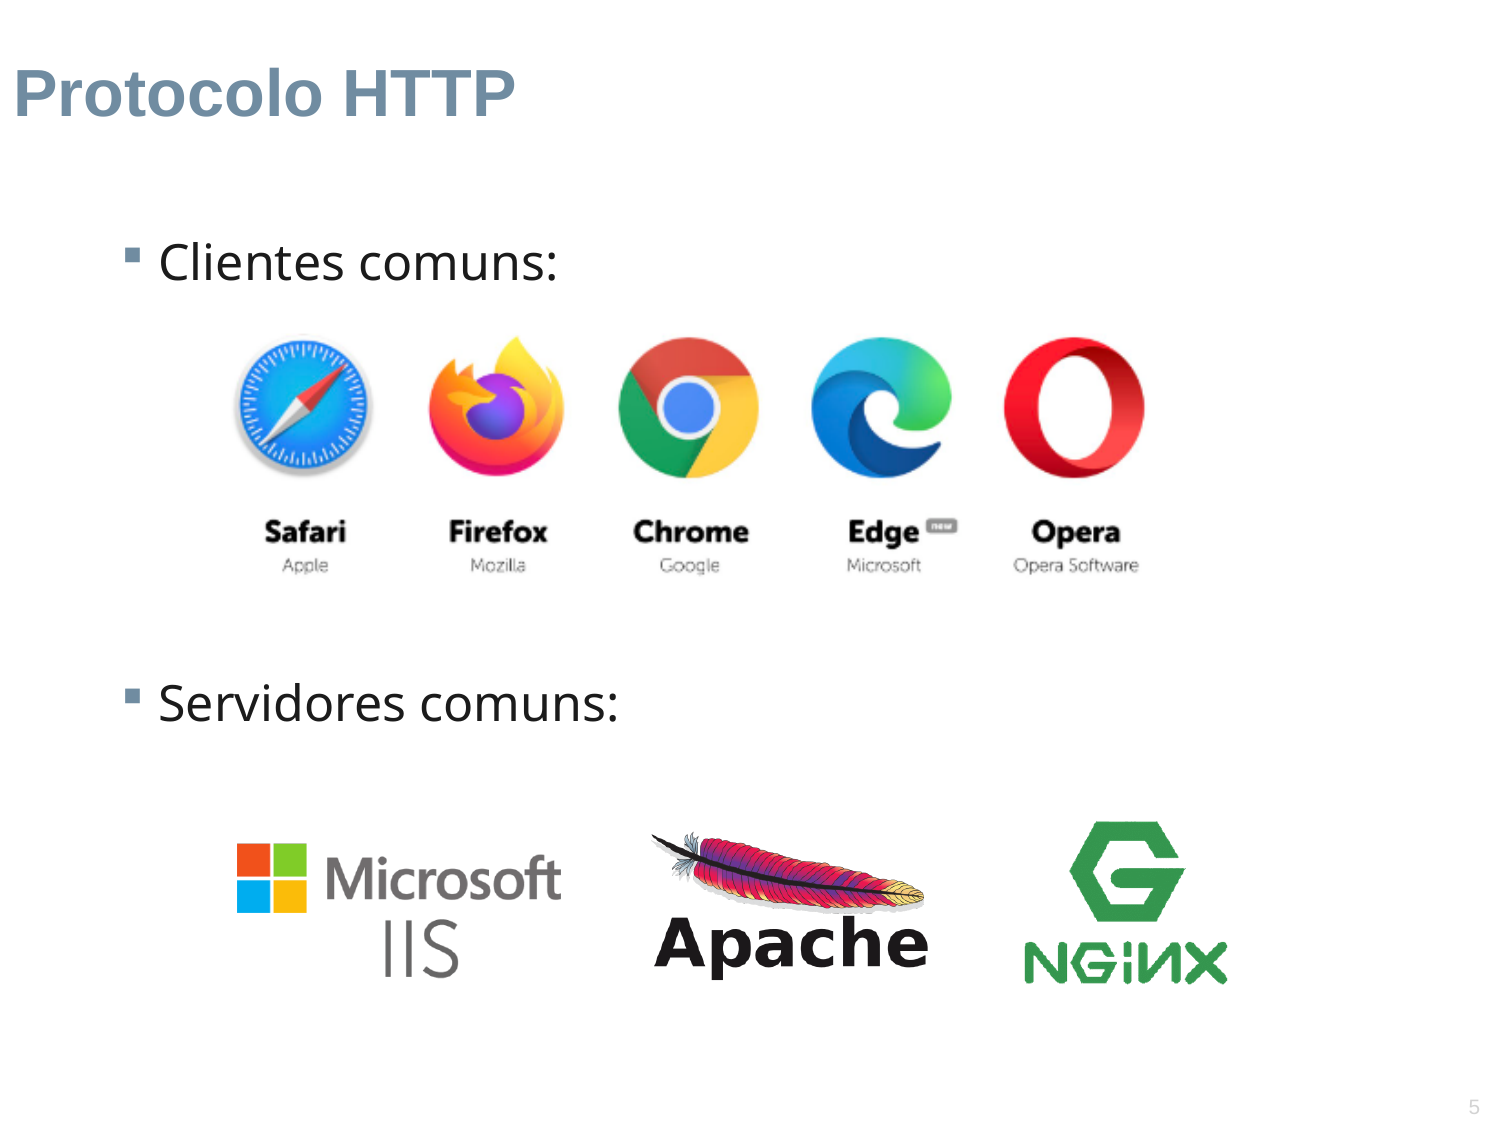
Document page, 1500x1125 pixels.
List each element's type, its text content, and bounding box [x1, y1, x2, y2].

picture [572, 796, 994, 1007]
picture [1004, 781, 1247, 1024]
picture [237, 838, 562, 987]
picture [229, 314, 1152, 586]
text_box Protocolo HTTP [0, 0, 1337, 138]
text_box Clientes comuns: Servidores comuns: [107, 228, 1400, 1062]
